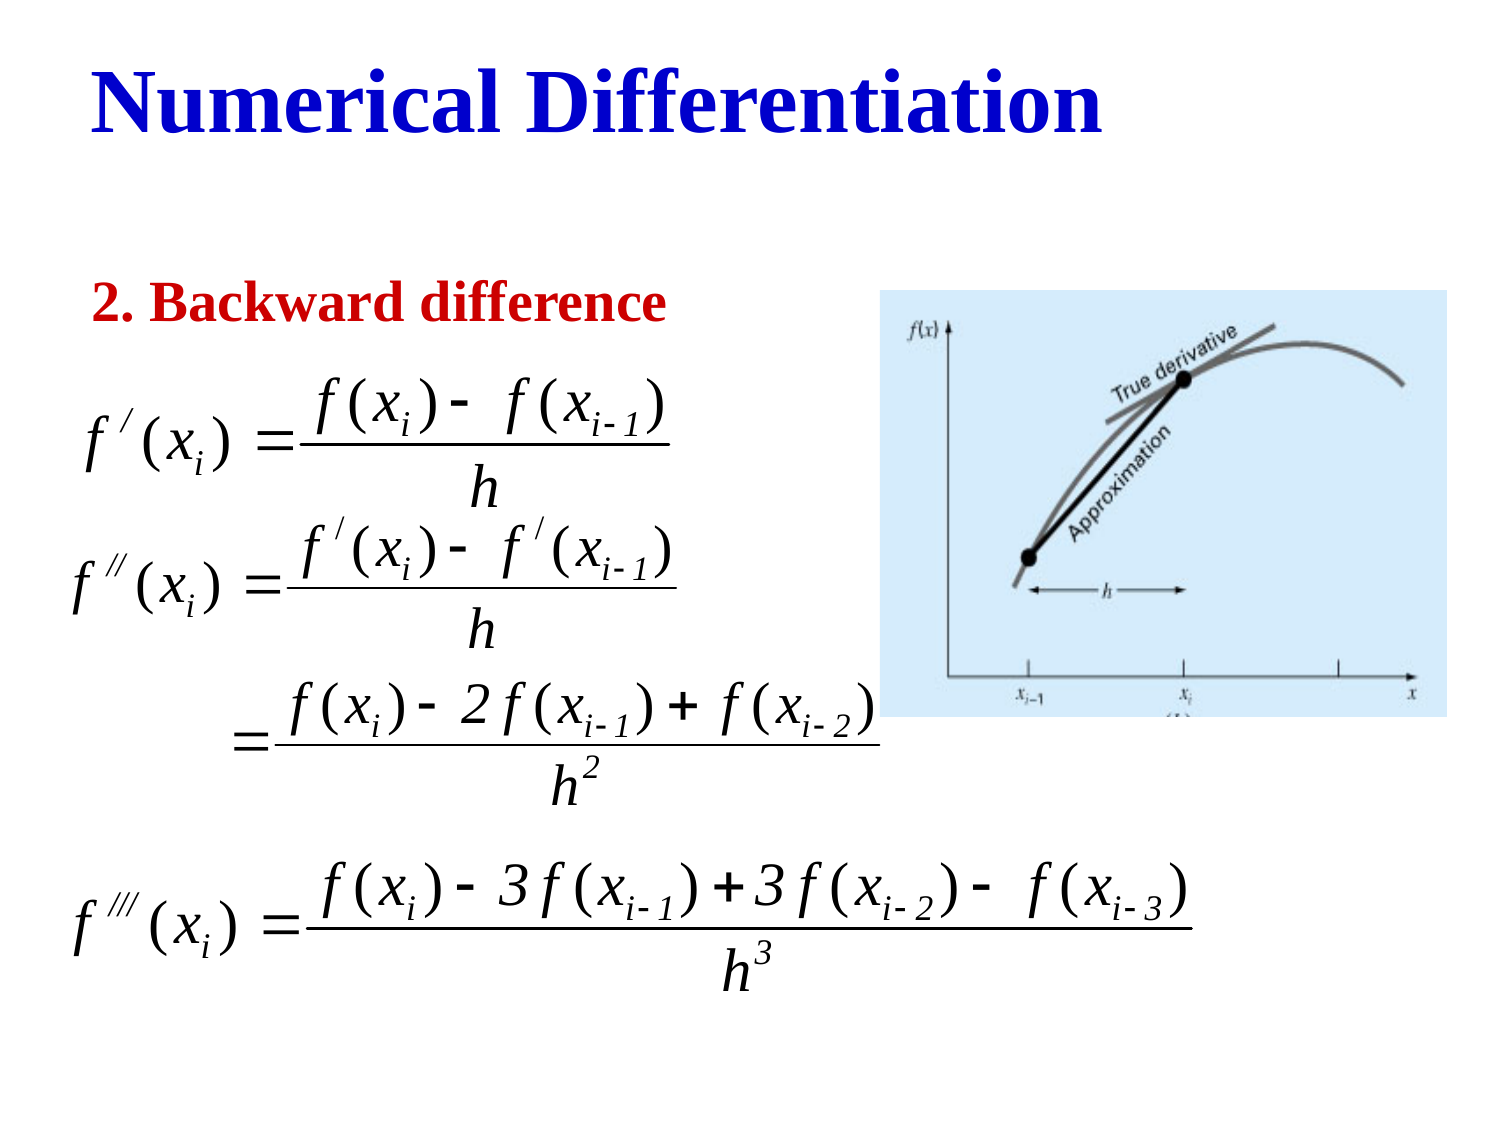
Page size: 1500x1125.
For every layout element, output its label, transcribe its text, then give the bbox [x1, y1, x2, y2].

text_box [64, 361, 678, 503]
text_box 2. Backward difference [76, 255, 762, 341]
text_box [53, 845, 1204, 1003]
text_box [53, 503, 891, 814]
picture [879, 290, 1447, 717]
title Numerical Differentiation [75, 20, 1313, 185]
